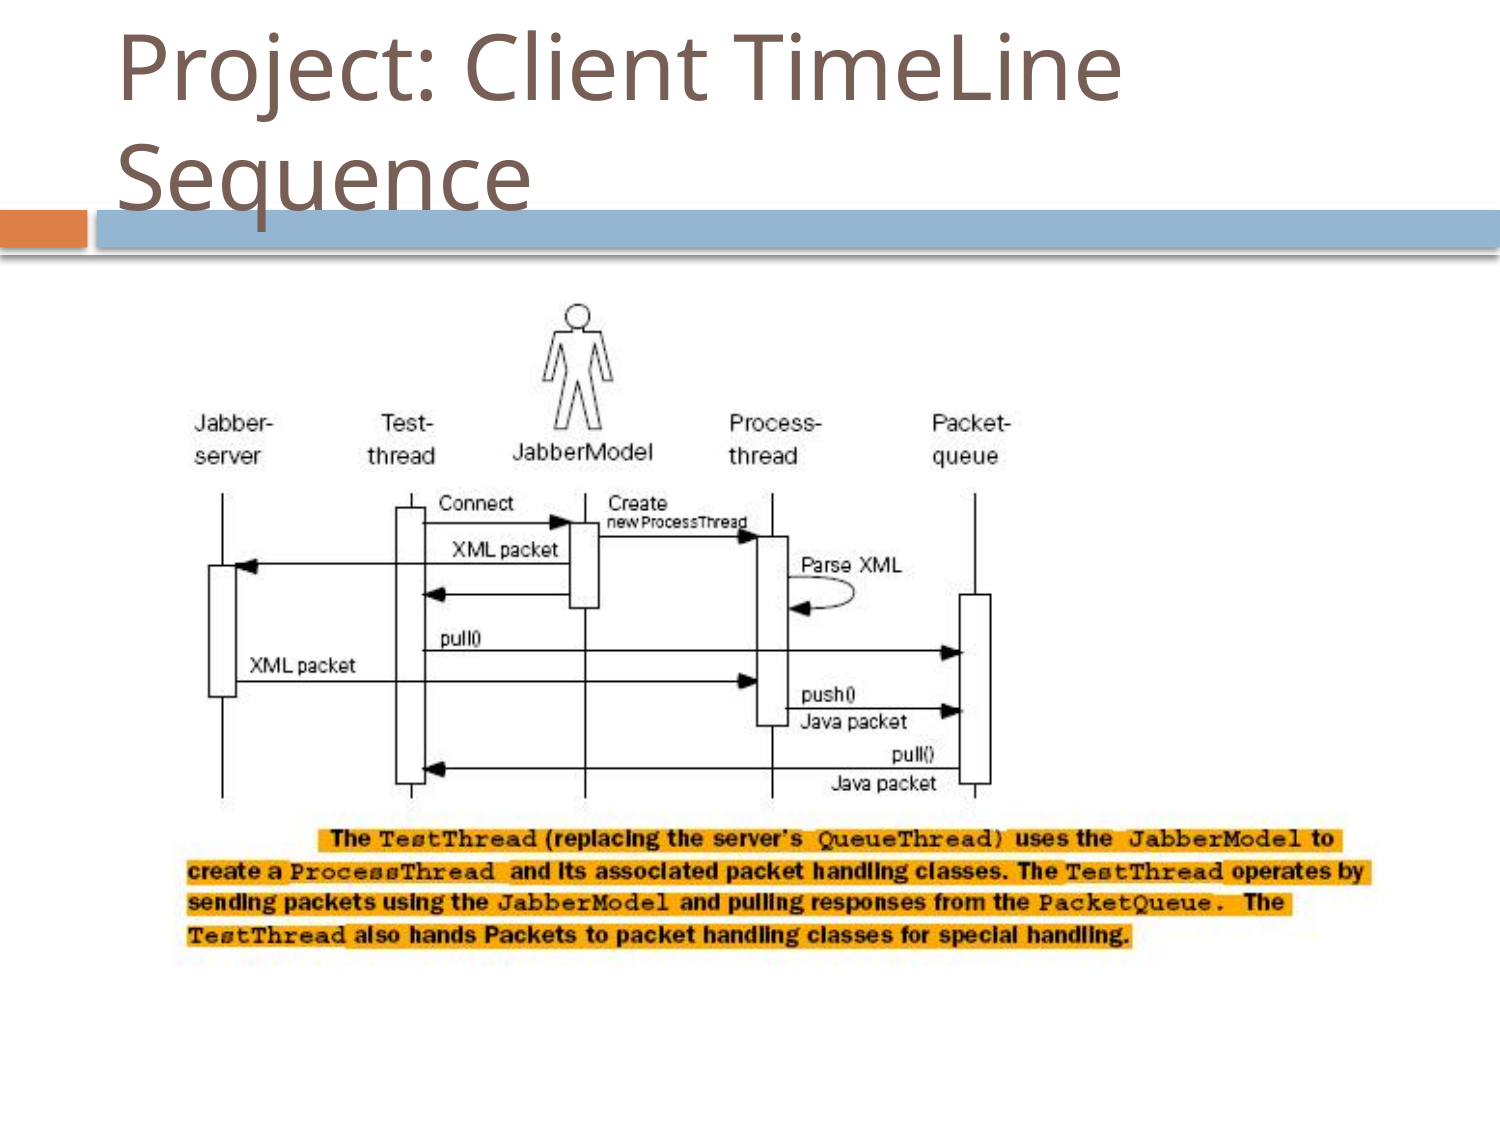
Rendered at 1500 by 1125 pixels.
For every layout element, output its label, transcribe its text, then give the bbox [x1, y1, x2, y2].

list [112, 287, 1405, 988]
title Project: Client TimeLine Sequence [100, 37, 1438, 200]
